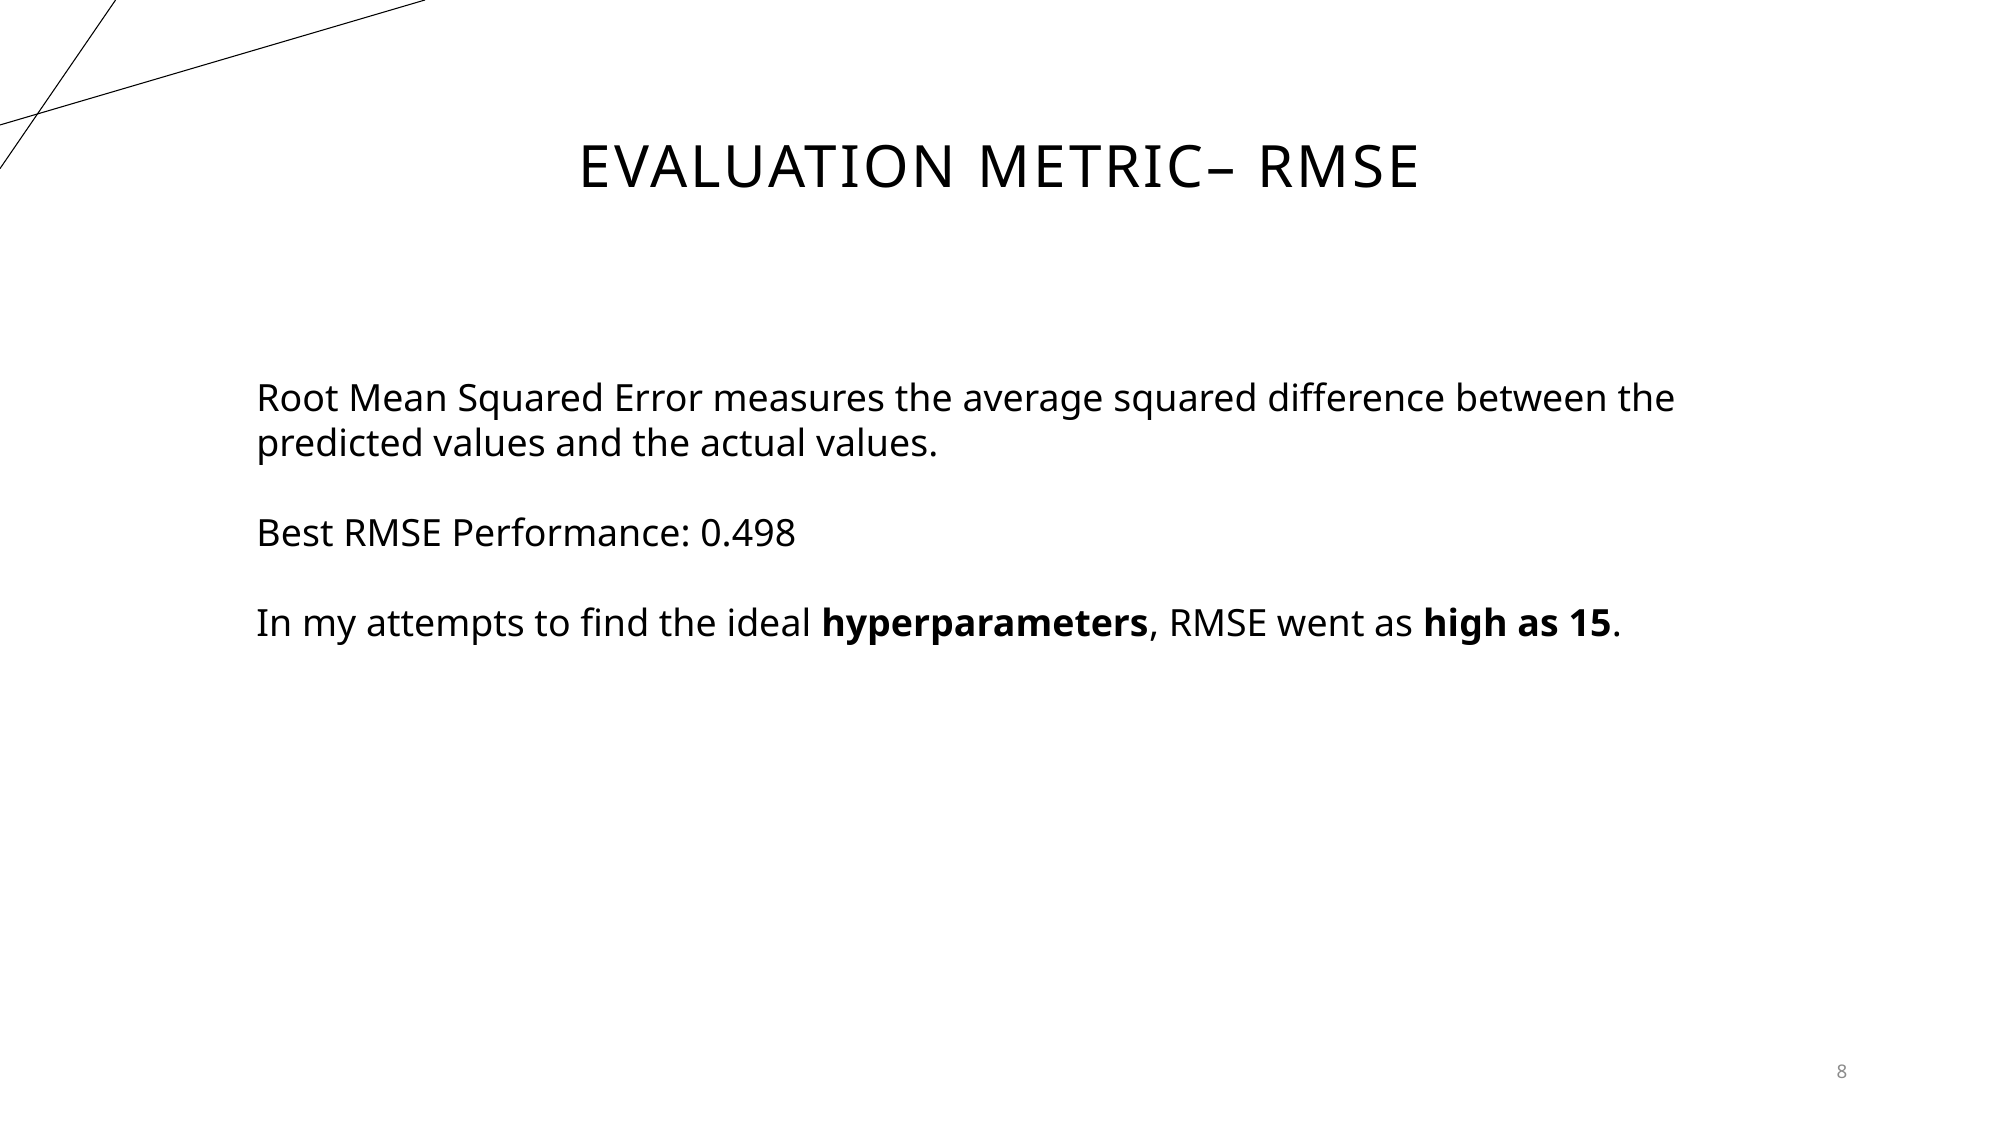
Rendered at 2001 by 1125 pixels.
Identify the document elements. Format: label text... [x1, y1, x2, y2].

slide_number 8 [1412, 1042, 1863, 1103]
title Evaluation Metric– RMSE [137, 59, 1863, 278]
text_box Root Mean Squared Error measures the average squared difference between the predicted values and the actual values. Best RMSE Performance: 0.498 In my attempts to find the ideal hyperparameters, RMSE went as high as 15. [241, 366, 1789, 651]
